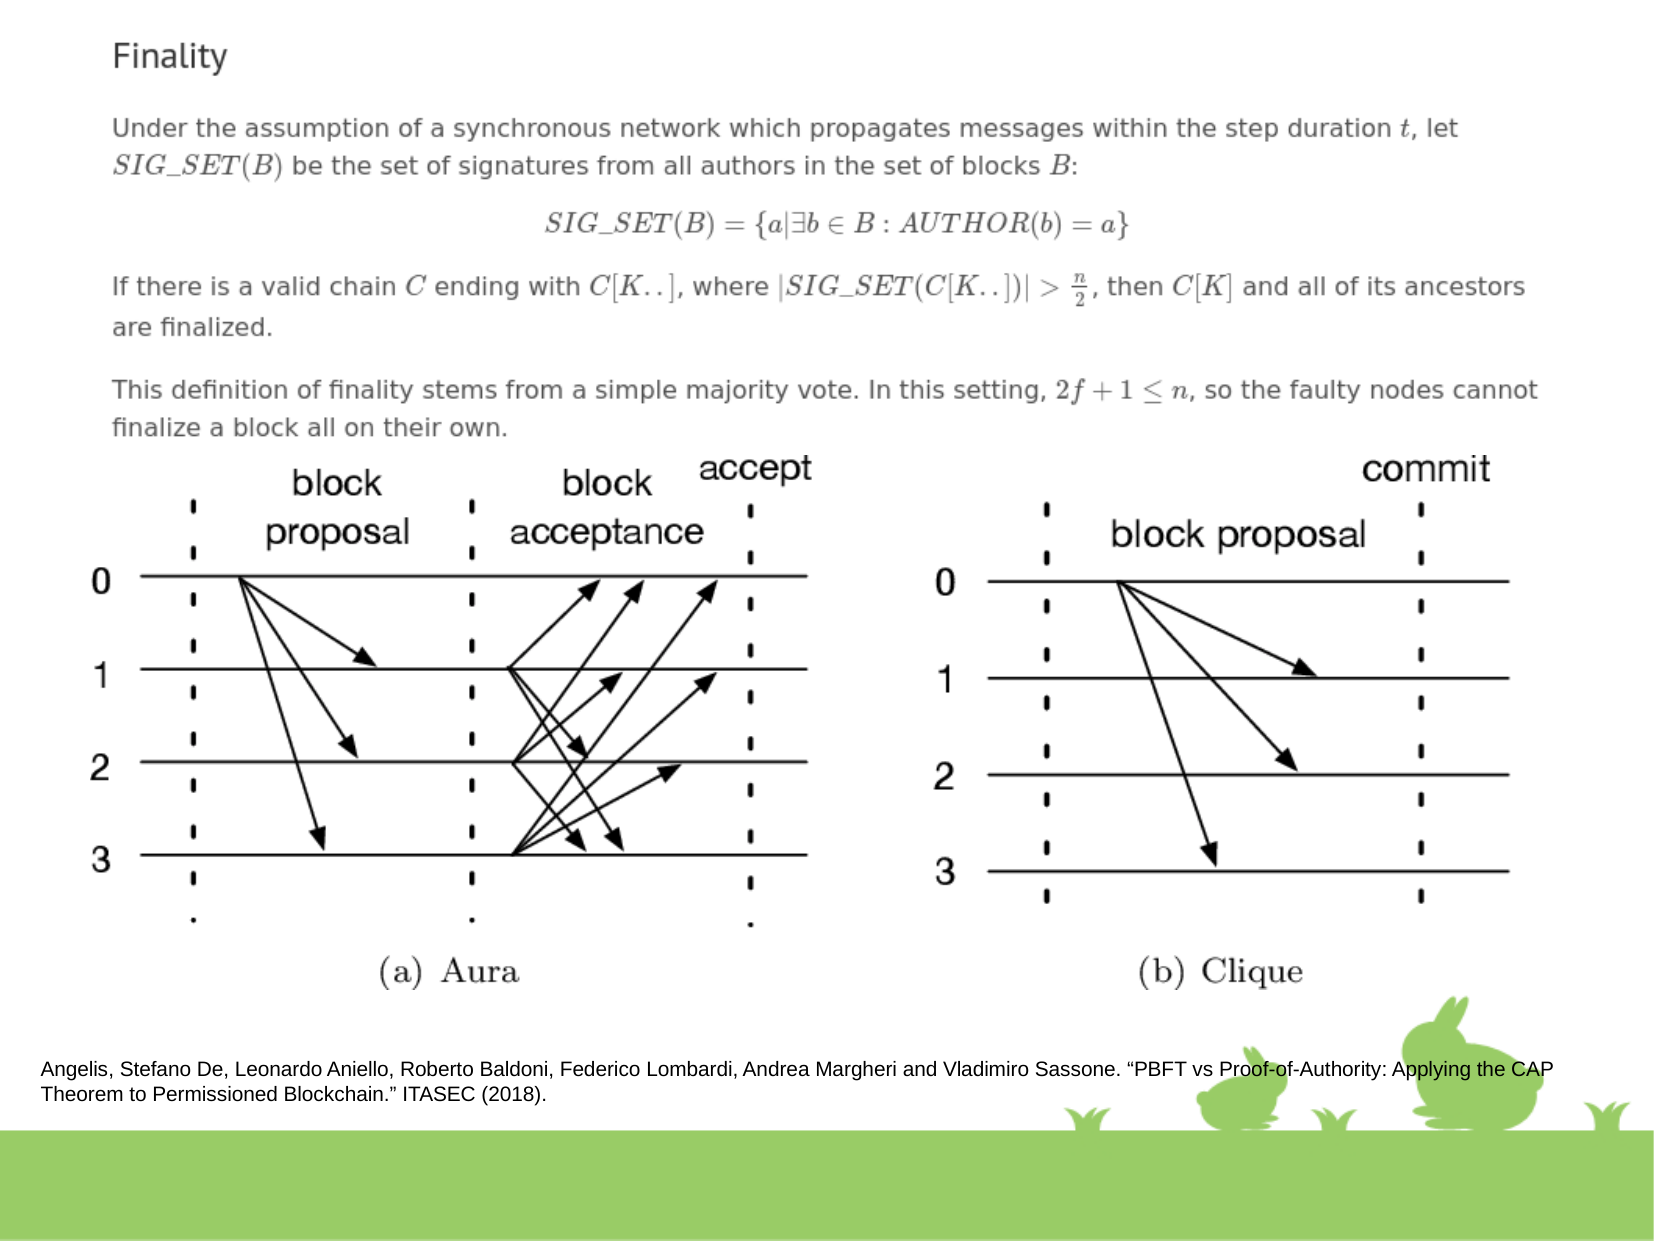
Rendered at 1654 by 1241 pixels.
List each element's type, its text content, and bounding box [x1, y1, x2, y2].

picture [0, 0, 1654, 1241]
text_box Angelis, Stefano De, Leonardo Aniello, Roberto Baldoni, Federico Lombardi, Andrea Margheri and Vladimiro Sassone. “PBFT vs Proof-of-Authority: Applying the CAP Theorem to Permissioned Blockchain.” ITASEC (2018). [25, 1048, 1605, 1110]
